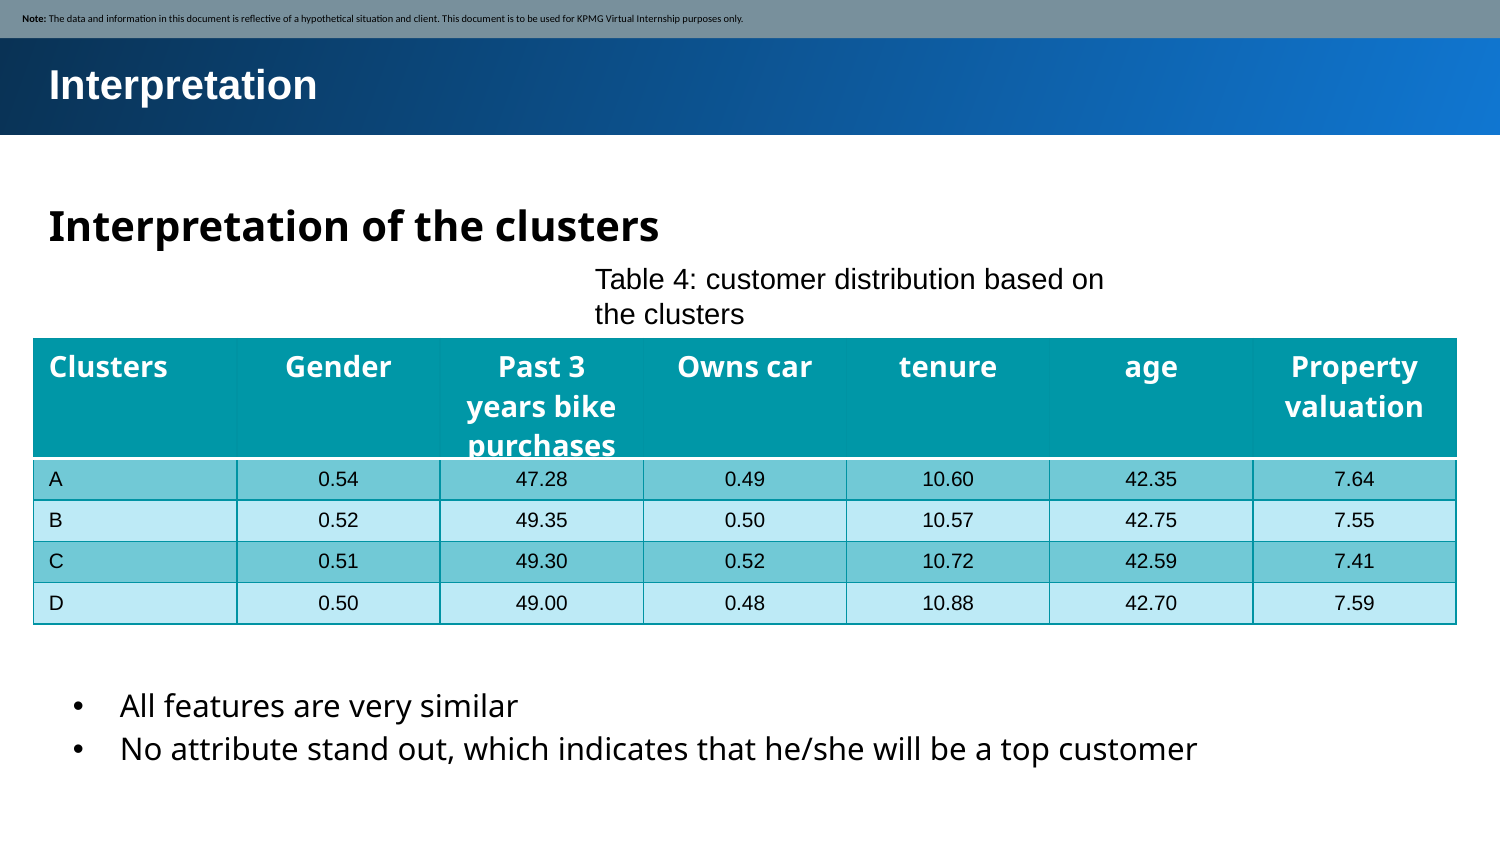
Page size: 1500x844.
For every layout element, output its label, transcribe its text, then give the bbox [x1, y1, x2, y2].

table_cell 0.48 [644, 583, 846, 623]
table_cell C [34, 542, 236, 582]
table_cell B [34, 501, 236, 541]
table_cell 42.35 [1050, 460, 1252, 499]
table_cell A [34, 460, 236, 499]
table_cell 0.54 [238, 460, 439, 499]
table_cell 10.72 [847, 542, 1049, 582]
text_box All features are very similar No attribute stand out, which indicates that he/she will be a top customer [57, 666, 1415, 826]
table_cell 0.52 [238, 501, 439, 541]
table_cell 10.57 [847, 501, 1049, 541]
table_cell 7.64 [1254, 460, 1455, 499]
table_cell 0.50 [238, 583, 439, 623]
table_cell 0.49 [644, 460, 846, 499]
table_cell D [34, 583, 236, 623]
table_cell 47.28 [441, 460, 643, 499]
text_box Table 4: customer distribution based on the clusters [587, 252, 1130, 338]
table_cell 49.00 [441, 583, 643, 623]
table_header Owns car [644, 339, 846, 457]
table_cell 49.35 [441, 501, 643, 541]
table_header Past 3 years bike purchases [441, 339, 643, 457]
table_cell 7.41 [1254, 542, 1455, 582]
table_header tenure [847, 339, 1049, 457]
text_box [0, 39, 1500, 135]
table_header Property valuation [1254, 339, 1455, 457]
table_cell 0.50 [644, 501, 846, 541]
text_box Interpretation of the clusters [33, 177, 1439, 266]
table_cell 7.59 [1254, 583, 1455, 623]
table_cell 42.59 [1050, 542, 1252, 582]
text_box Interpretation [33, 43, 1439, 124]
table_cell 0.52 [644, 542, 846, 582]
table_cell 42.75 [1050, 501, 1252, 541]
table_cell 7.55 [1254, 501, 1455, 541]
table_cell 49.30 [441, 542, 643, 582]
table_cell 0.51 [238, 542, 439, 582]
table_header age [1050, 339, 1252, 457]
table_cell 10.60 [847, 460, 1049, 499]
table_header Gender [238, 339, 439, 457]
table_cell 10.88 [847, 583, 1049, 623]
table_cell 42.70 [1050, 583, 1252, 623]
table_header Clusters [34, 339, 236, 457]
text_box Note: The data and information in this document is reflective of a hypothetical situation and client. This document is to be used for KPMG Virtual Internship purposes only. [0, 0, 1500, 39]
